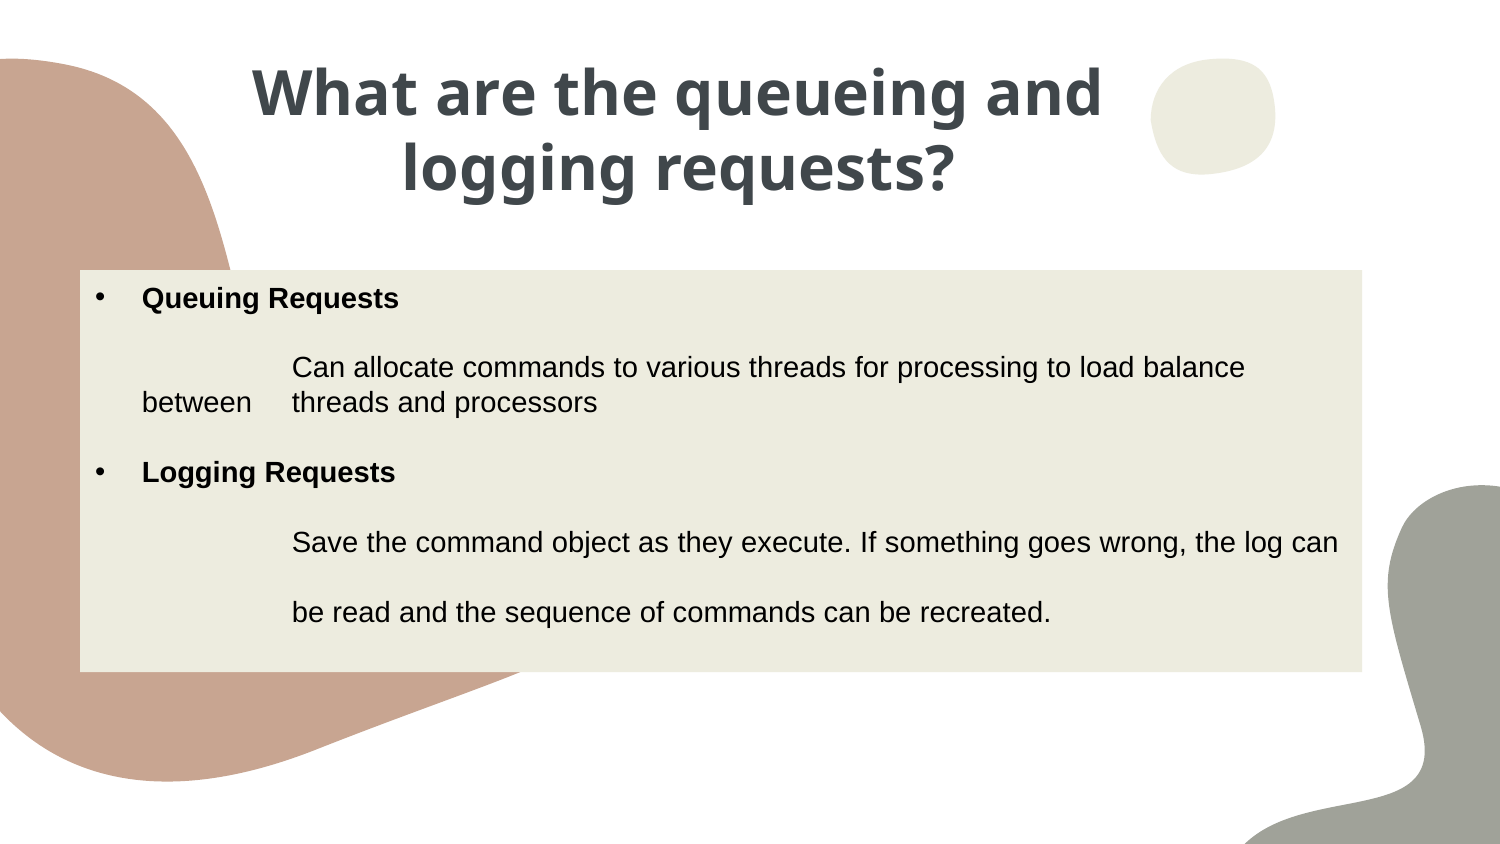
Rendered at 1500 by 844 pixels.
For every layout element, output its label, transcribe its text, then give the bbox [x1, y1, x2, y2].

text_box Queuing Requests Can allocate commands to various threads for processing to load balance between threads and processors Logging Requests Save the command object as they execute. If something goes wrong, the log can be read and the sequence of commands can be recreated. [80, 270, 1363, 673]
title What are the queueing and logging requests? [202, 52, 1155, 218]
